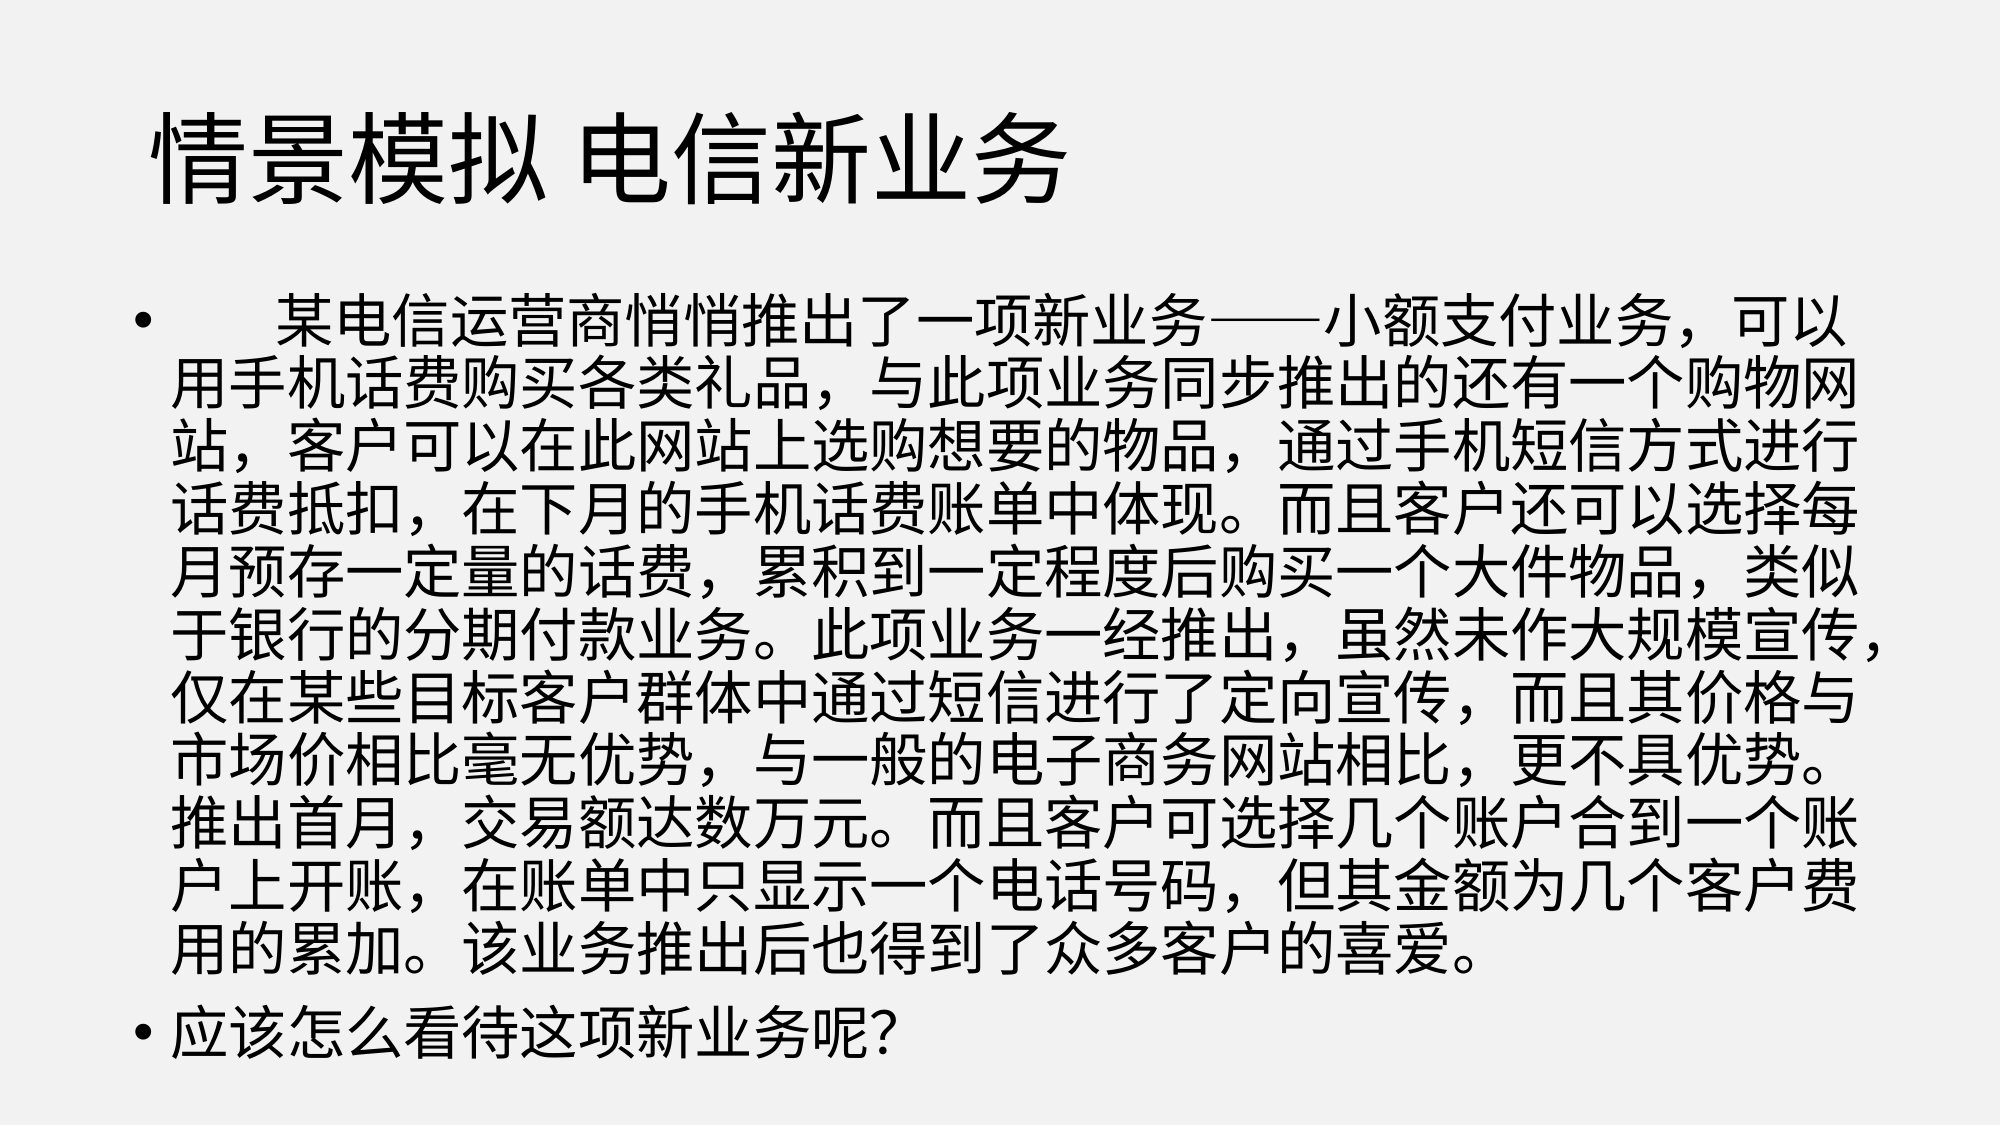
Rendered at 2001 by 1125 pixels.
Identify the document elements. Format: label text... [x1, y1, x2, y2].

title 情景模拟 电信新业务 [133, 101, 1674, 226]
list 某电信运营商悄悄推出了一项新业务——小额支付业务，可以用手机话费购买各类礼品，与此项业务同步推出的还有一个购物网站，客户可以在此网站上选购想要的物品，通过手机短信方式进行话费抵扣，在下月的手机话费账单中体现。而且客户还可以选择每月预存一定量的话费，累积到一定程度后购买一个大件物品，类似于银行的分期付款业务。此项业务一经推出，虽然未作大规模宣传，仅在某些目标客户群体中通过短信进行了定向宣传，而且其价格与市场价相比毫无优势，与一般的电子商务网站相比，更不具优势。推出首月，交易额达数万元。而且客户可选择几个账户合到一个账户上开账，在账单中只显示一个电话号码，但其金额为几个客户费用的累加。该业务推出后也得到了众多客户的喜爱。 应该怎么看待这项新业务呢？ [118, 284, 1898, 1125]
